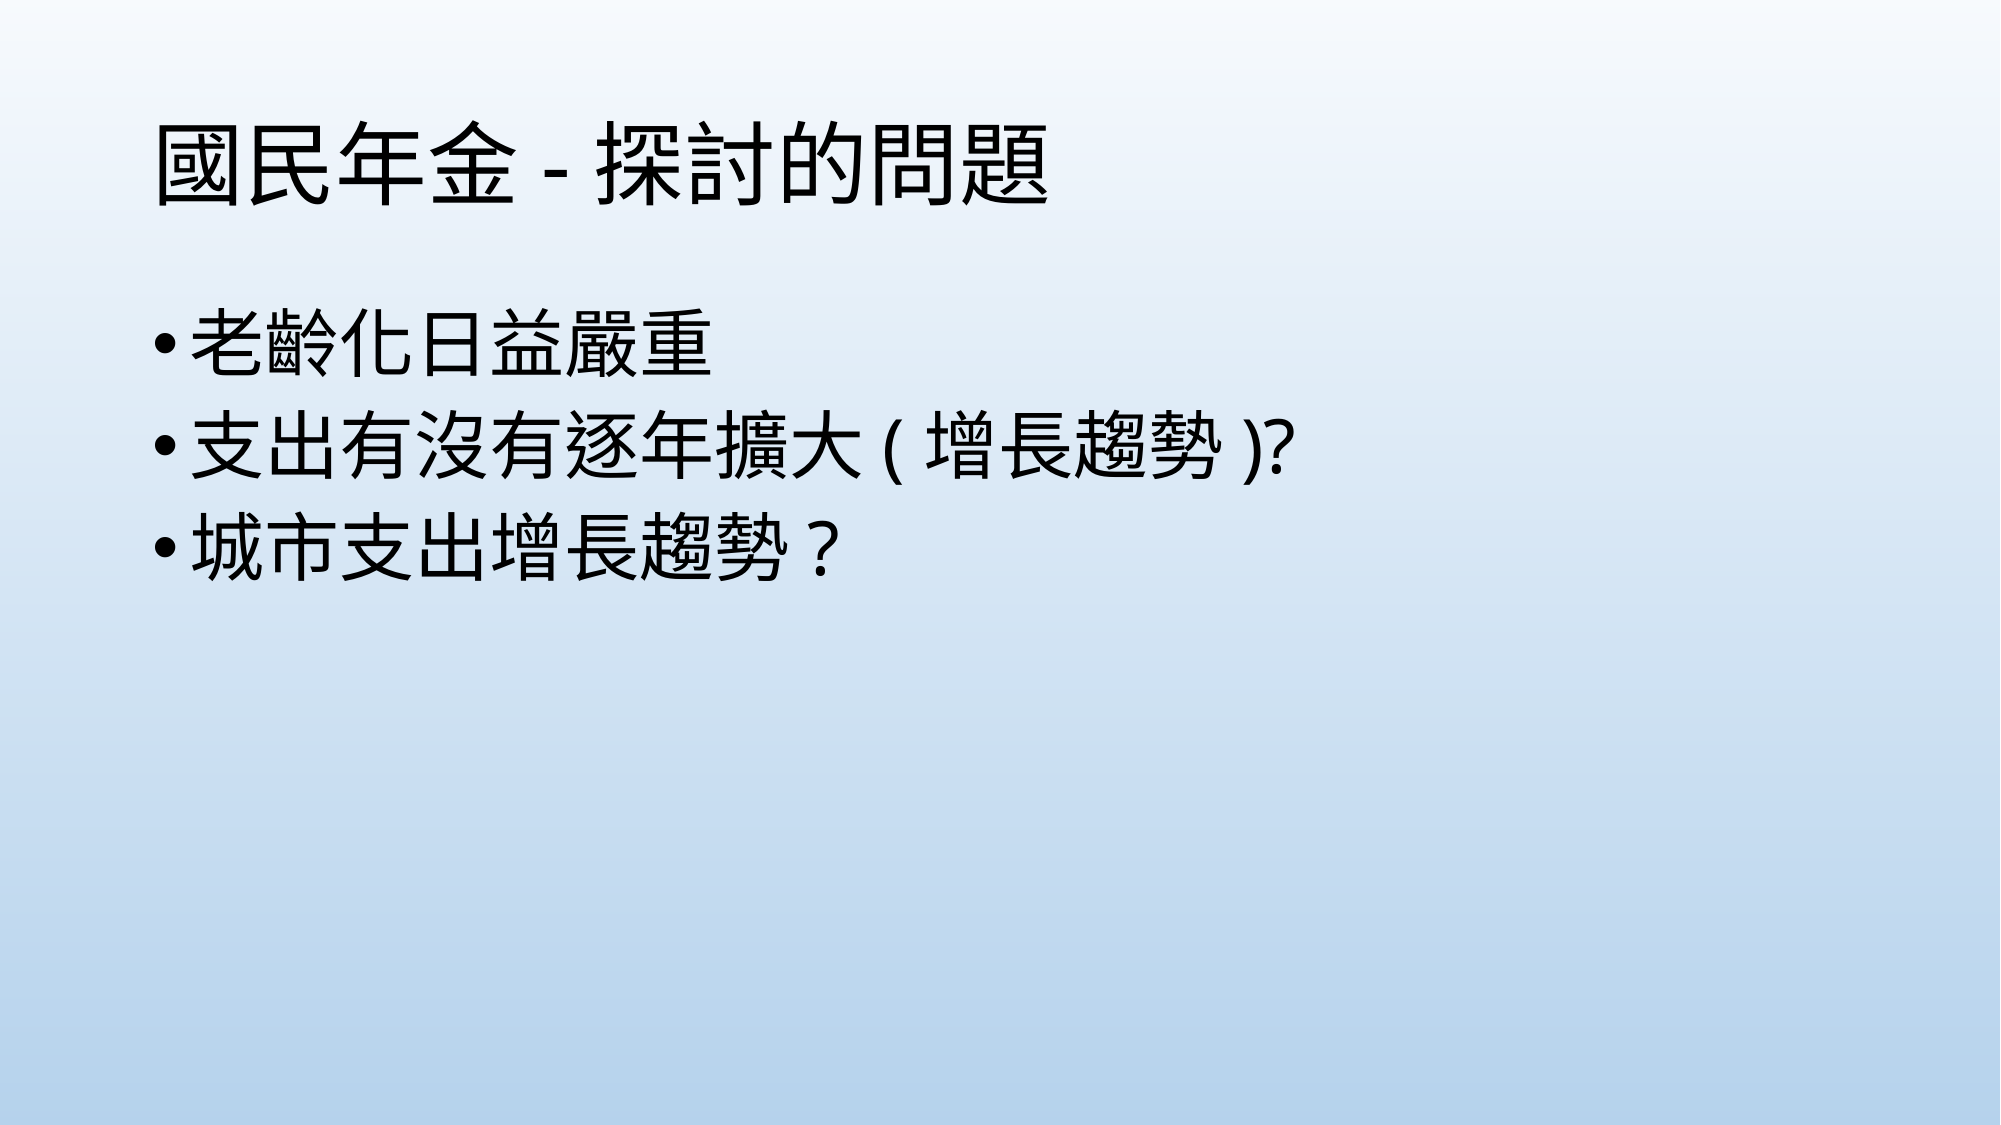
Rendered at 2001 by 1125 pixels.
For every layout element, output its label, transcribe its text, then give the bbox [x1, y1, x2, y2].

title 國民年金-探討的問題 [137, 59, 1863, 278]
list 老齡化日益嚴重 支出有沒有逐年擴大(增長趨勢)? 城市支出增長趨勢? [137, 299, 1863, 1014]
